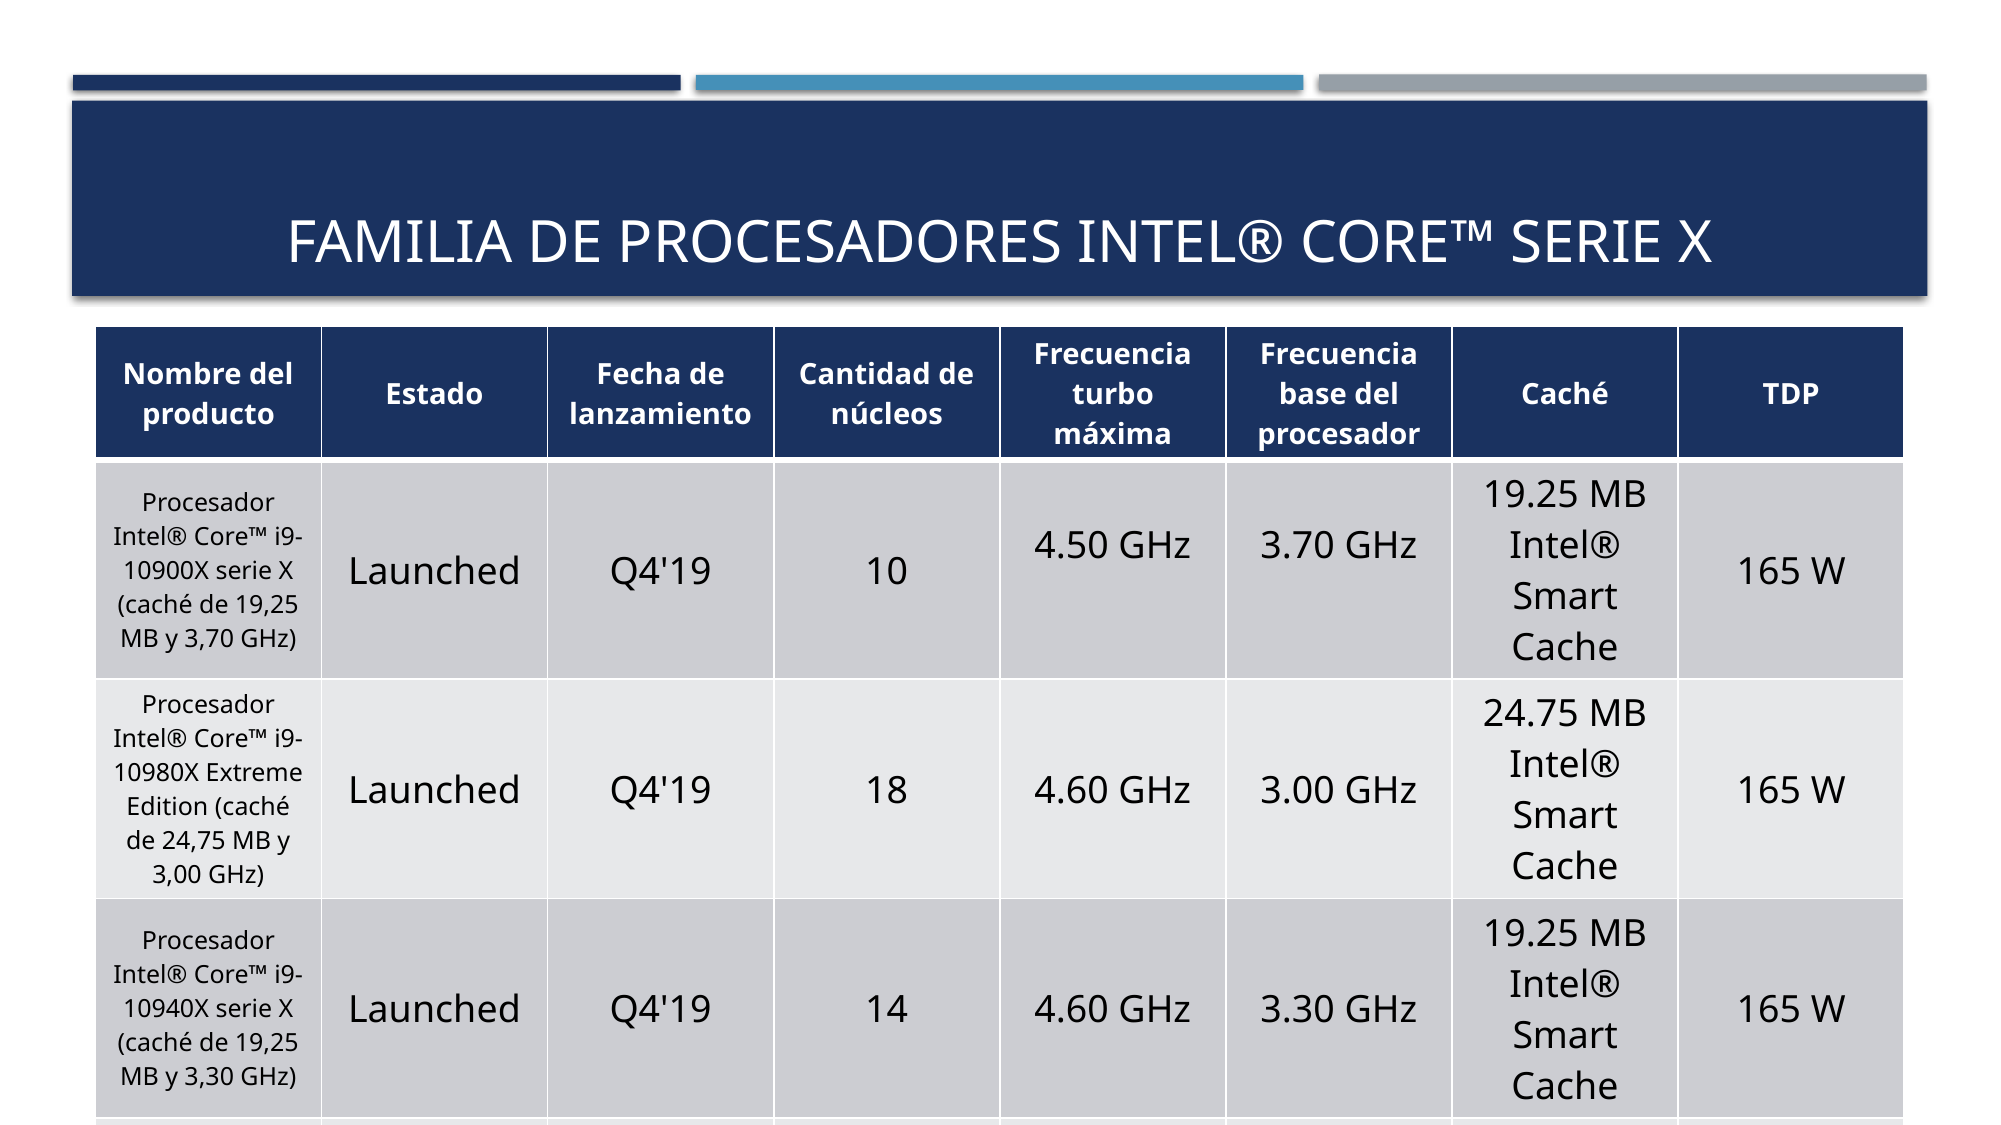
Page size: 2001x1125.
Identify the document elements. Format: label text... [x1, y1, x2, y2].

table_header Estado [322, 327, 547, 457]
table_cell 19.25 MB Intel® Smart Cache [1453, 899, 1677, 1117]
table_header Frecuencia base del procesador [1227, 327, 1451, 457]
table_cell 4.60 GHz [1001, 899, 1225, 1117]
table_cell 12 [775, 1119, 999, 1125]
table_cell Procesador Intel® Core™ i9-10900X serie X (caché de 19,25 MB y 3,70 GHz) [96, 463, 321, 678]
table_header Nombre del producto [96, 327, 321, 457]
table_cell Launched [322, 463, 547, 678]
table_cell 165 W [1679, 899, 1903, 1117]
table_cell Q4'19 [548, 680, 773, 898]
table_header Fecha de lanzamiento [548, 327, 773, 457]
table_cell 14 [775, 899, 999, 1117]
table_header Caché [1453, 327, 1677, 457]
table_cell Q4'19 [548, 1119, 773, 1125]
table_cell 12 [1001, 1119, 1225, 1125]
table_cell Launched [322, 899, 547, 1117]
table_cell Launched [322, 1119, 547, 1125]
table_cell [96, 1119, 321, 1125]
table_cell Procesador Intel® Core™ i9-10980X Extreme Edition (caché de 24,75 MB y 3,00 GHz) [96, 680, 321, 898]
table_cell 165 W [1679, 463, 1903, 678]
table_cell 4.50 GHz [1001, 463, 1225, 678]
table_cell 10 [775, 463, 999, 678]
table_cell 165 W [1679, 680, 1903, 898]
table_cell 165 W [1679, 1119, 1903, 1125]
table_cell 3.30 GHz [1227, 899, 1451, 1117]
table_cell 18 [775, 680, 999, 898]
table_cell Q4'19 [548, 463, 773, 678]
title Familia de procesadores Intel® Core™ serie X [95, 115, 1905, 282]
table_cell 3.70 GHz [1227, 463, 1451, 678]
table_header Frecuencia turbo máxima [1001, 327, 1225, 457]
table_header Cantidad de núcleos [775, 327, 999, 457]
table_cell Q4'19 [548, 899, 773, 1117]
table_header TDP [1679, 327, 1903, 457]
table_cell 3.50 GHz [1227, 1119, 1451, 1125]
table_cell 19.25 MB Intel® Smart Cache [1453, 1119, 1677, 1125]
table_cell 24.75 MB Intel® Smart Cache [1453, 680, 1677, 898]
table_cell 4.60 GHz [1001, 680, 1225, 898]
table_cell Launched [322, 680, 547, 898]
table_cell 3.00 GHz [1227, 680, 1451, 898]
table_cell 19.25 MB Intel® Smart Cache [1453, 463, 1677, 678]
table_cell Procesador Intel® Core™ i9-10940X serie X (caché de 19,25 MB y 3,30 GHz) [96, 899, 321, 1117]
